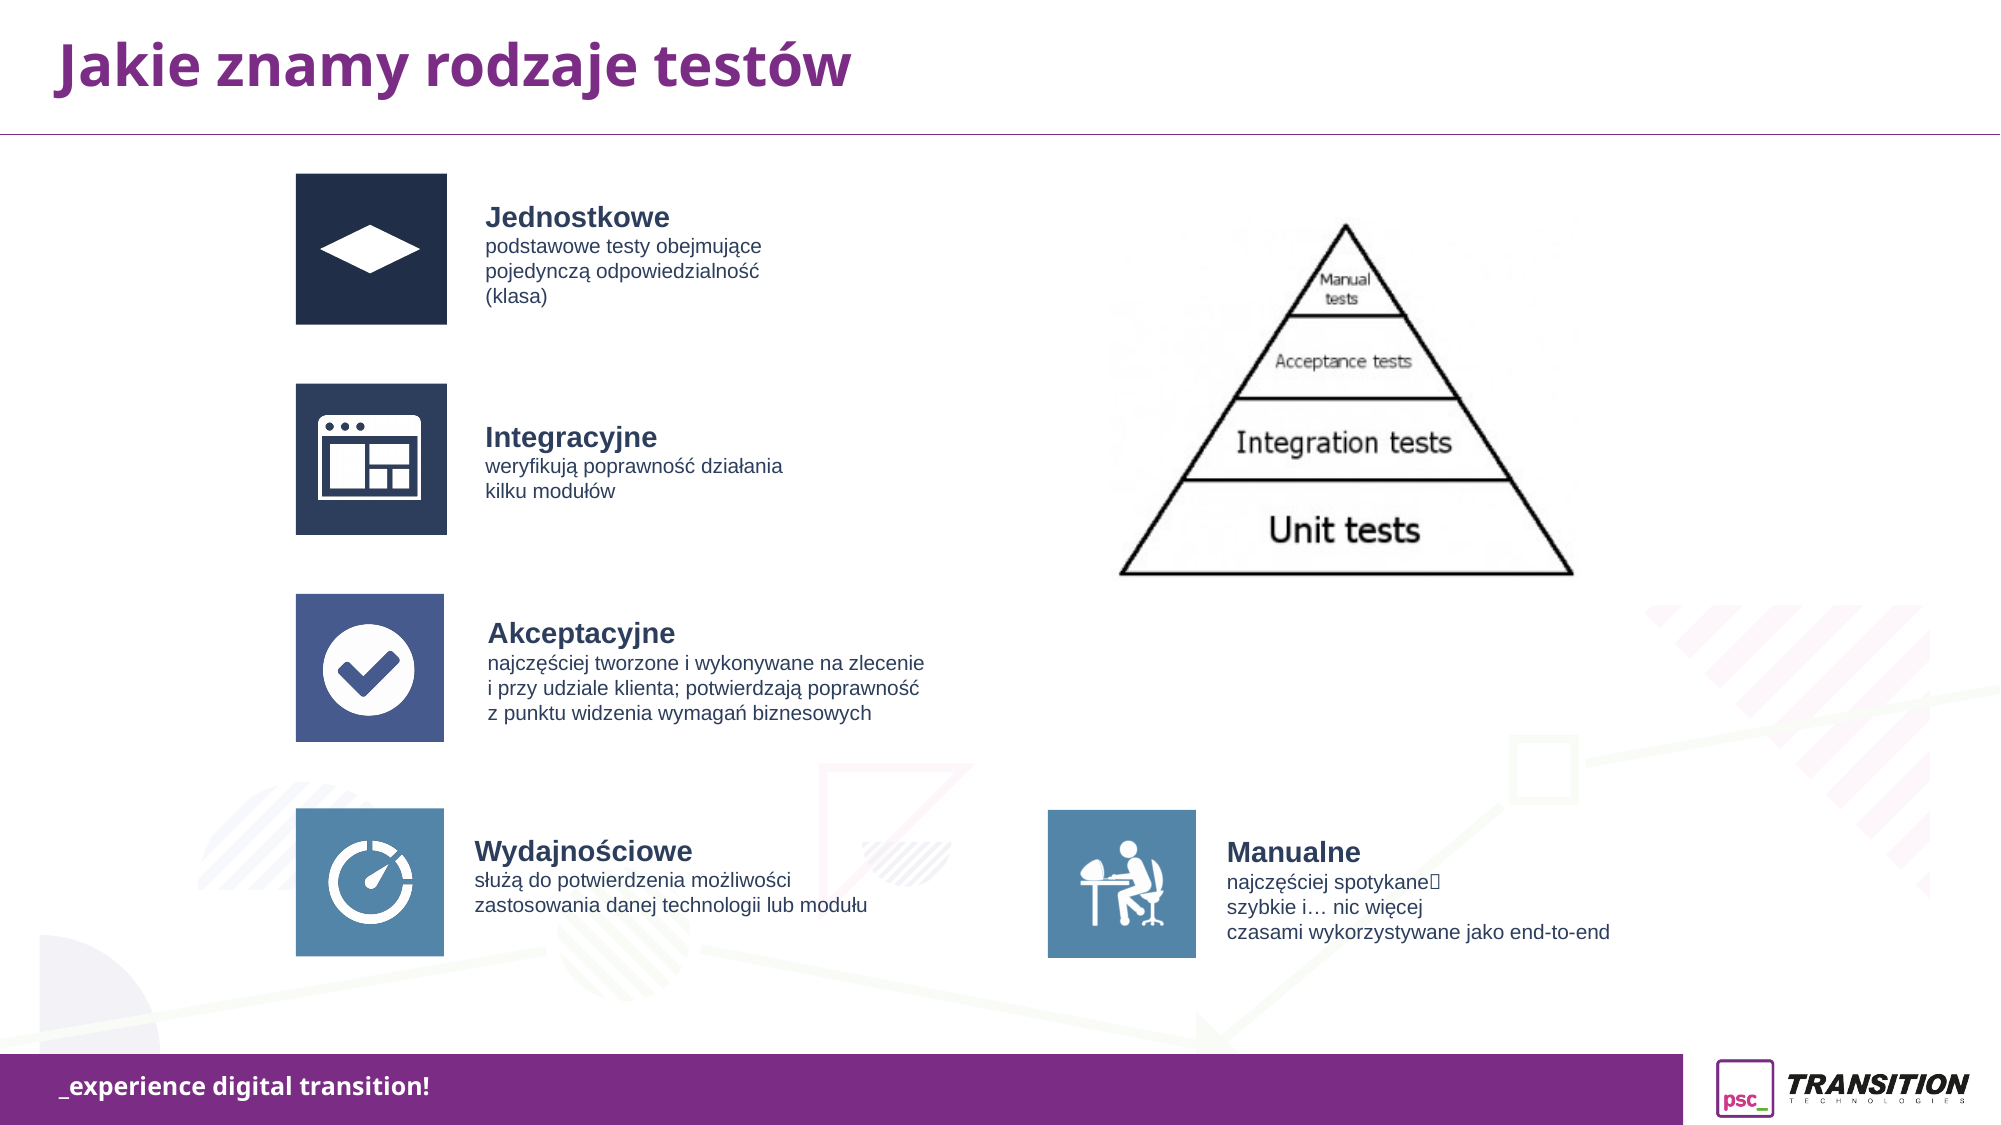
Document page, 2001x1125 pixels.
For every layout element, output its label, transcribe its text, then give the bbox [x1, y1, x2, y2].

picture [318, 415, 421, 500]
list Jakie znamy rodzaje testów [0, 0, 2000, 135]
picture [316, 617, 423, 724]
text_box [320, 224, 421, 274]
text_box [295, 808, 444, 957]
text_box [295, 173, 447, 325]
text_box [279, 369, 457, 547]
picture [1110, 217, 1580, 582]
text_box [295, 593, 444, 743]
picture [1716, 1059, 1970, 1118]
text_box Manualne najczęściej spotykane szybkie i… nic więcej czasami wykorzystywane jako end-to-end [1212, 826, 1684, 951]
picture [317, 829, 424, 936]
text_box Jednostkowe podstawowe testy obejmujące pojedynczą odpowiedzialność (klasa) [470, 190, 839, 316]
text_box Akceptacyjne najczęściej tworzone i wykonywane na zlecenie i przy udziale klienta; potwierdzają poprawność z punktu widzenia wymagań biznesowych [472, 607, 945, 732]
text_box Integracyjne weryfikują poprawność działania kilku modułów [470, 410, 839, 511]
picture [1047, 809, 1197, 958]
text_box Wydajnościowe służą do potwierdzenia możliwości zastosowania danej technologii lub modułu [459, 824, 932, 925]
